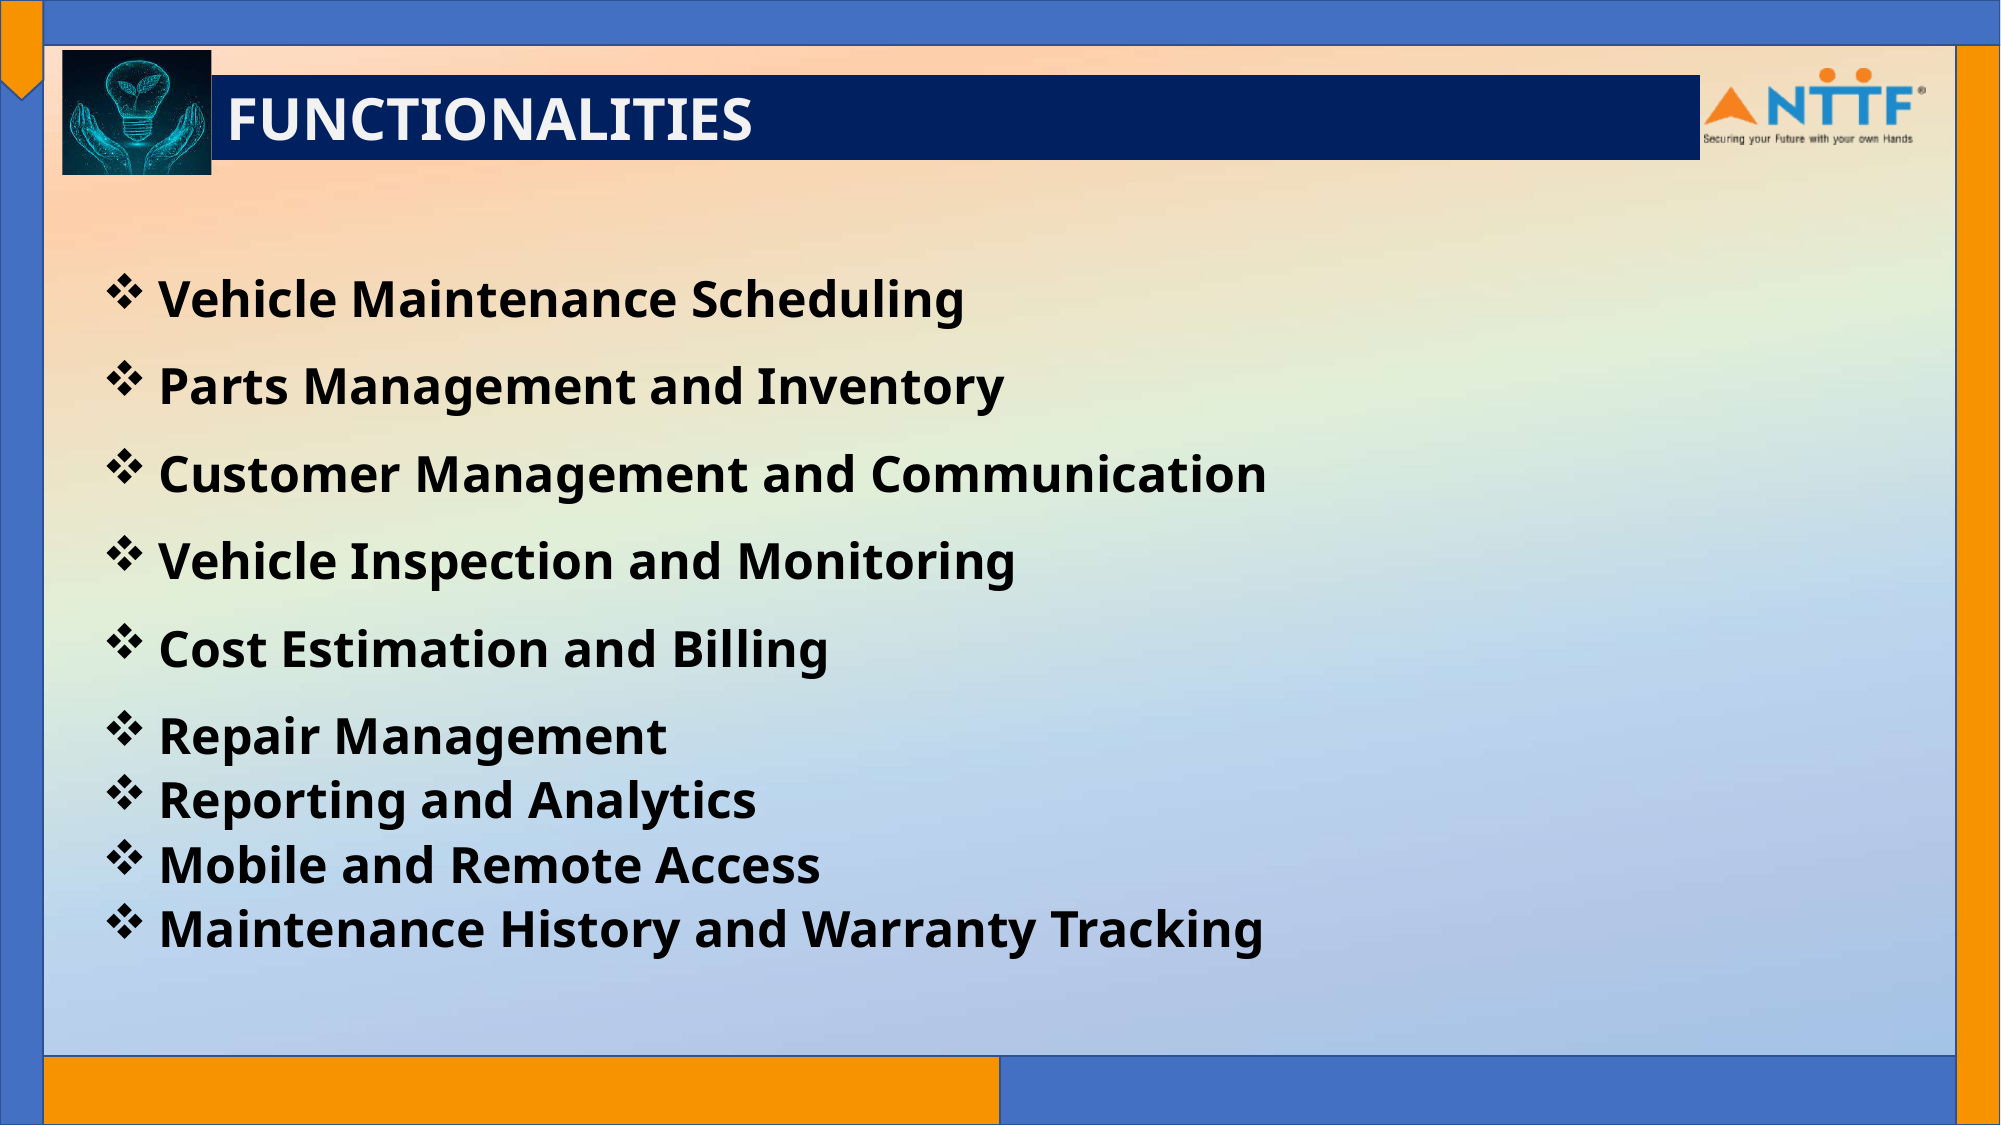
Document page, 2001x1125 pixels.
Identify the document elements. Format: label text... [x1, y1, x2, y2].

picture [44, 46, 1955, 1055]
text_box Vehicle Maintenance Scheduling Parts Management and Inventory Customer Management and Communication Vehicle Inspection and Monitoring Cost Estimation and Billing Repair Management Reporting and Analytics Mobile and Remote Access Maintenance History and Warranty Tracking [87, 75, 1938, 965]
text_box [62, 49, 1701, 176]
